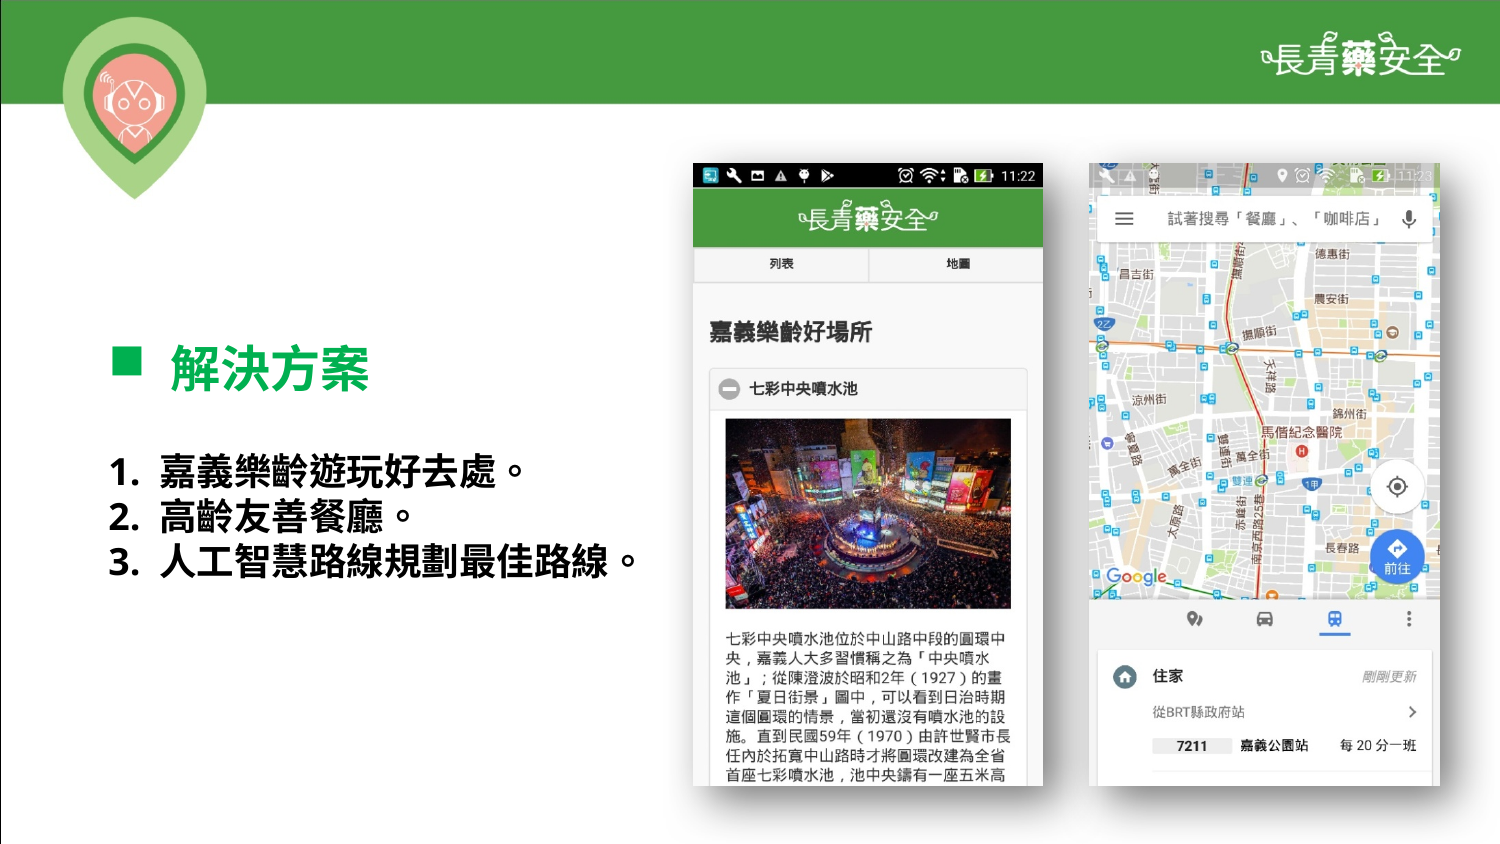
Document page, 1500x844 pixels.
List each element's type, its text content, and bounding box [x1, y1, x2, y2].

text_box 解決方案 1. 嘉義樂齡遊玩好去處。 2. 高齡友善餐廳。 3. 人工智慧路線規劃最佳路線。 [93, 330, 675, 590]
picture [0, 0, 1500, 844]
